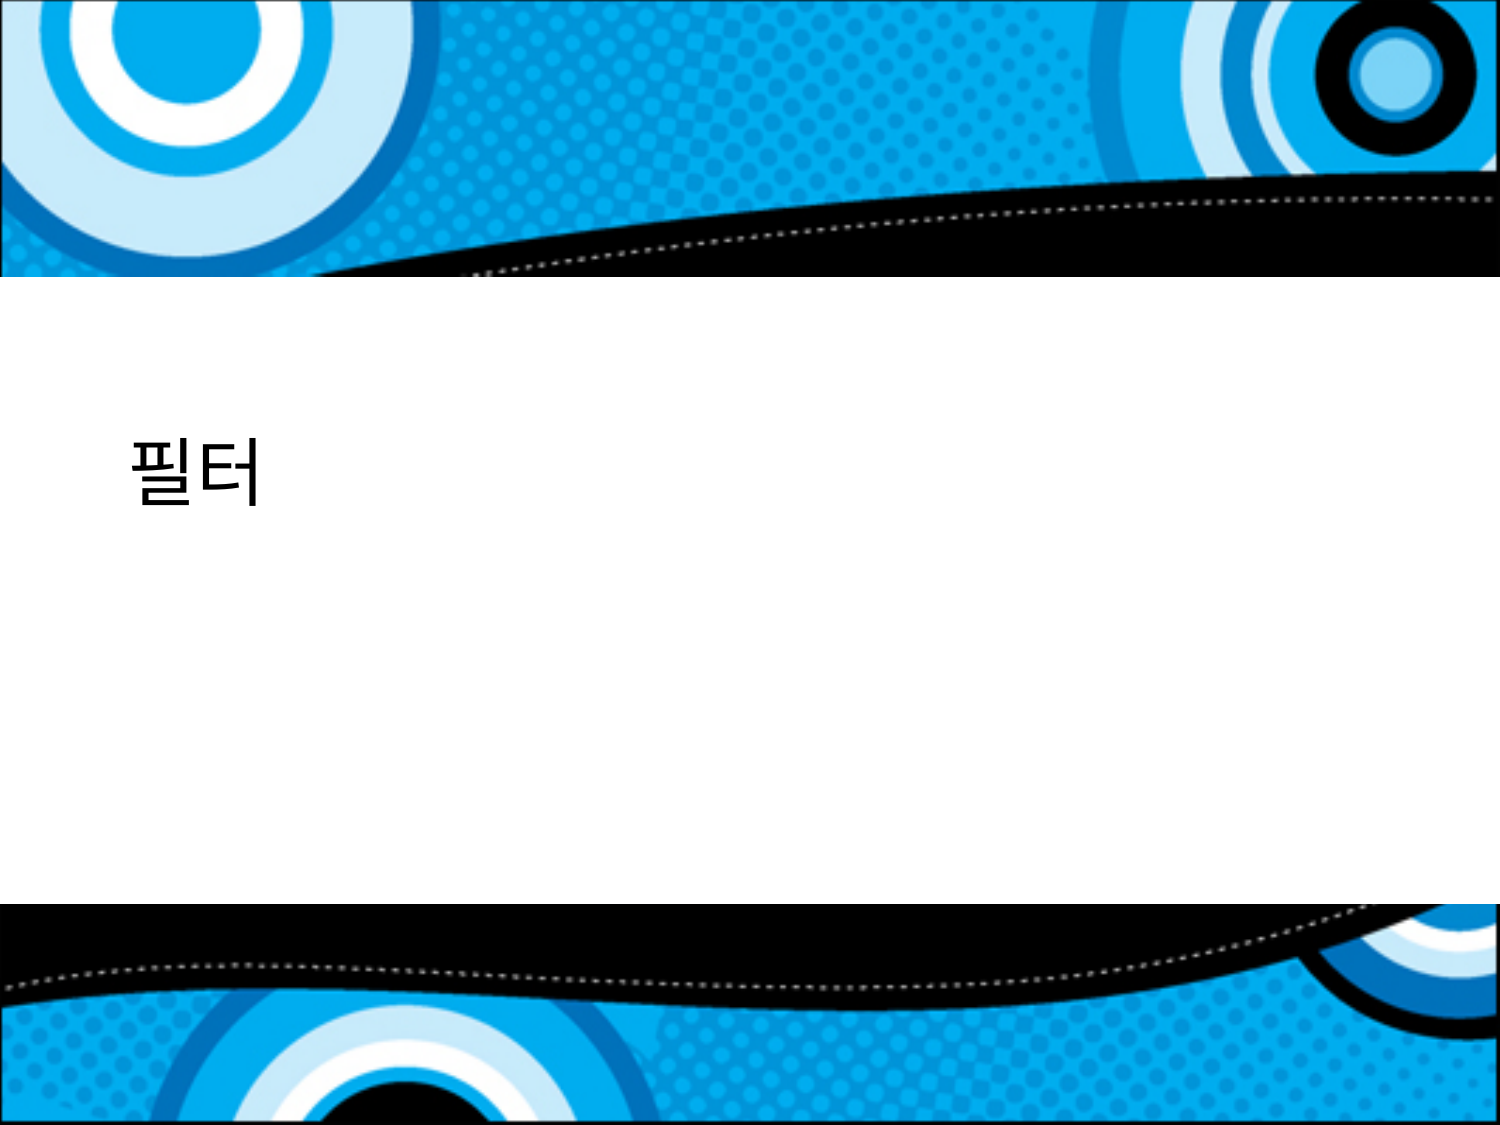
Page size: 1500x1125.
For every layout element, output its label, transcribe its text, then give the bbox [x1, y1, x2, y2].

picture [69, 0, 304, 148]
picture [0, 0, 439, 277]
picture [0, 904, 1500, 1125]
picture [1317, 0, 1475, 154]
title 필터 [112, 349, 1388, 591]
picture [323, 0, 1500, 277]
